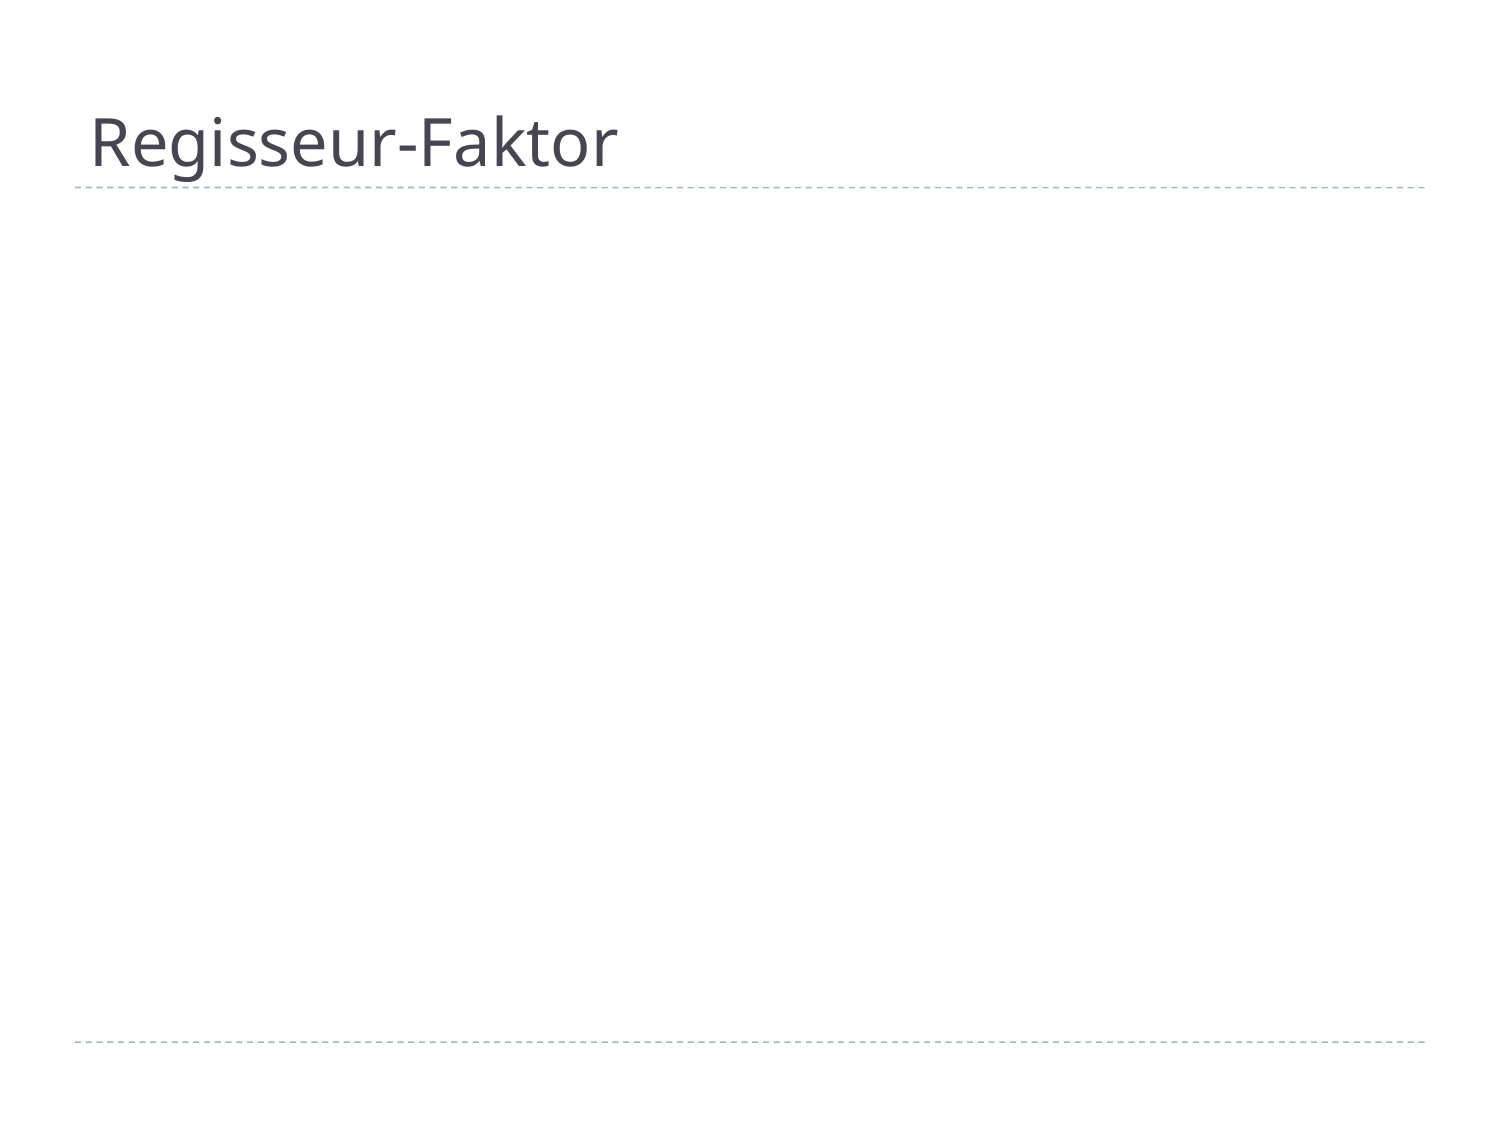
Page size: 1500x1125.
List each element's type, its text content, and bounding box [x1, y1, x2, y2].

title Regisseur-Faktor [75, 24, 1425, 188]
